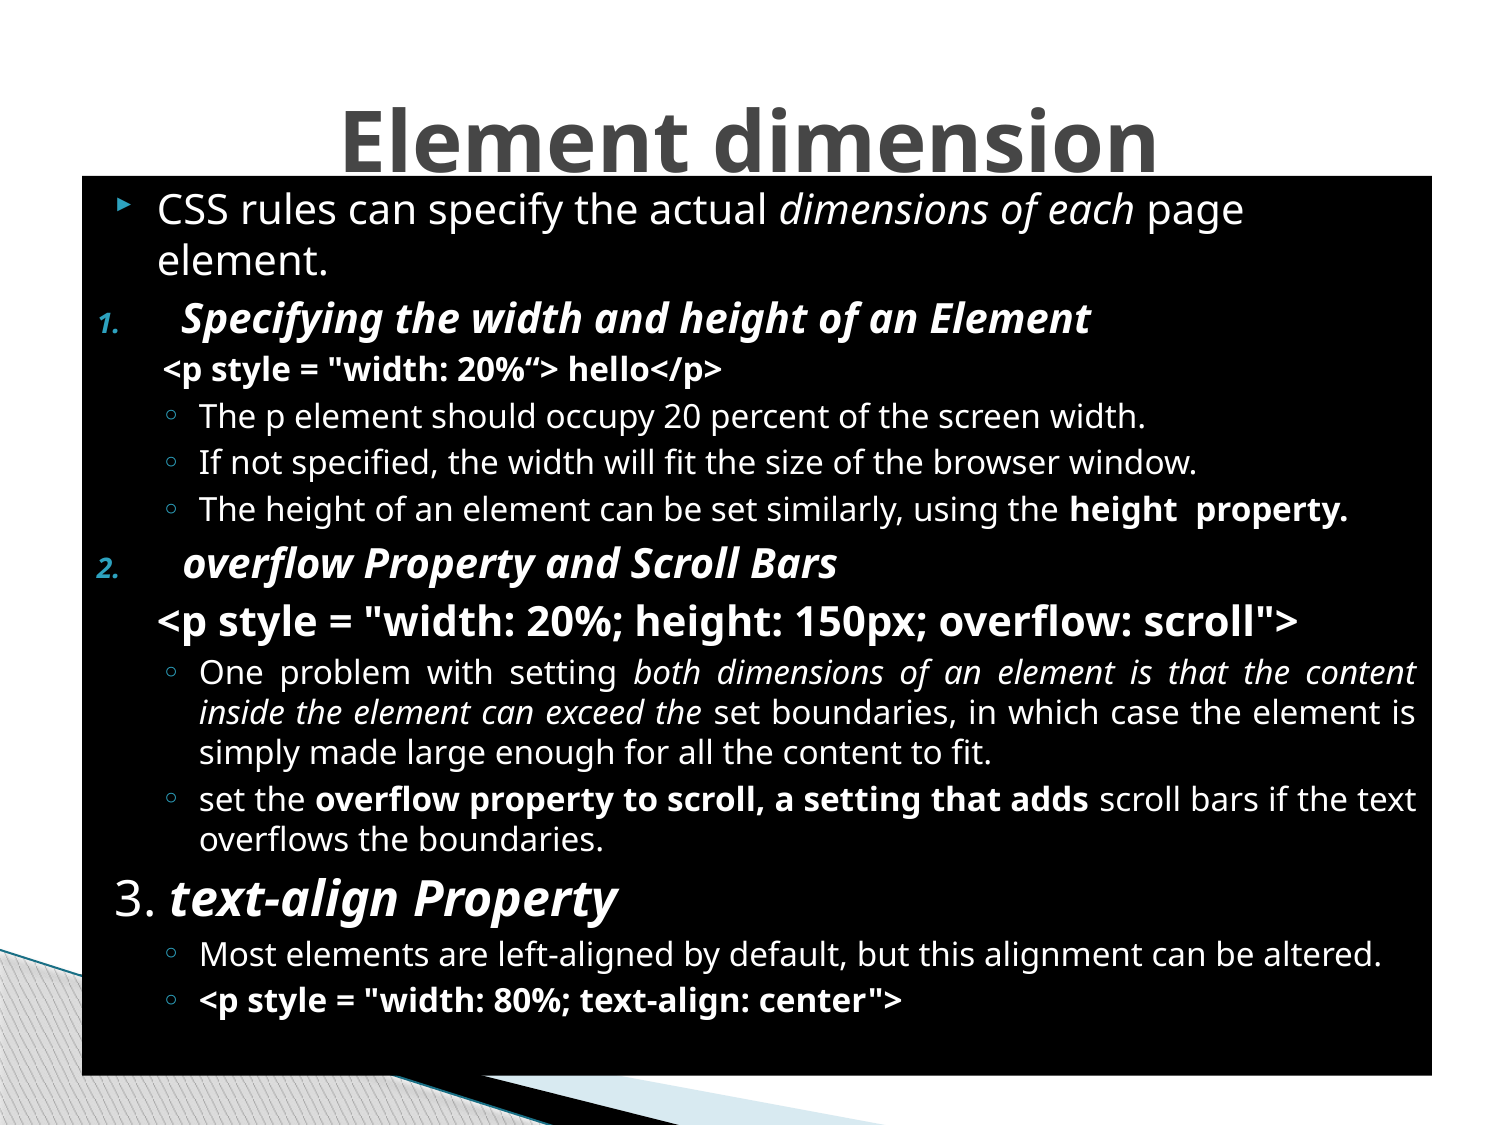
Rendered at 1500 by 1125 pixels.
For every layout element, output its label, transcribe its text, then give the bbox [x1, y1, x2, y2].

title Element dimension [75, 45, 1425, 233]
list CSS rules can specify the actual dimensions of each page element. Specifying the width and height of an Element <p style = "width: 20%“> hello</p> The p element should occupy 20 percent of the screen width. If not specified, the width will fit the size of the browser window. The height of an element can be set similarly, using the height property. overflow Property and Scroll Bars <p style = "width: 20%; height: 150px; overflow: scroll"> One problem with setting both dimensions of an element is that the content inside the element can exceed the set boundaries, in which case the element is simply made large enough for all the content to fit. set the overflow property to scroll, a setting that adds scroll bars if the text overflows the boundaries. 3. text-align Property Most elements are left-aligned by default, but this alignment can be altered. <p style = "width: 80%; text-align: center"> [82, 175, 1432, 1076]
